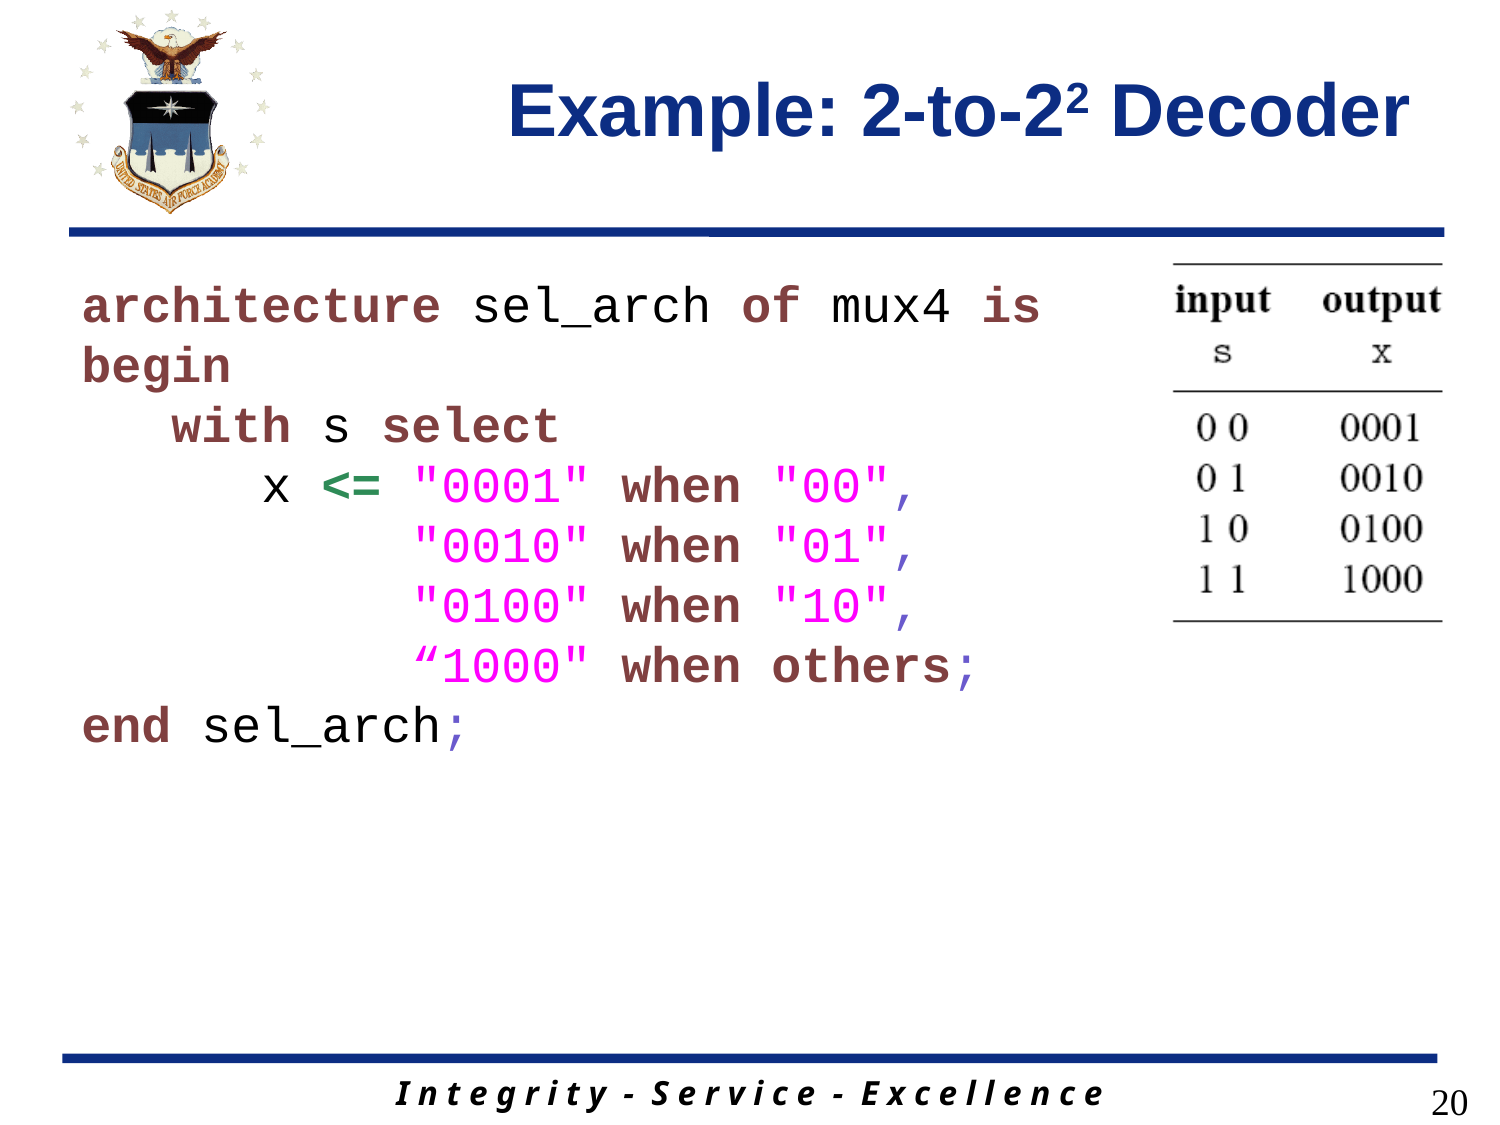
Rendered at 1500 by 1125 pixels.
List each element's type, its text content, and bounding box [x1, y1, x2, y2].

text_box architecture sel_arch of mux4 is begin with s select x <= "0001" when "00", "0010" when "01", "0100" when "10", “1000" when others; end sel_arch; [66, 264, 1057, 760]
slide_number 20 [1133, 1025, 1484, 1105]
picture [63, 0, 275, 222]
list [1162, 249, 1464, 651]
title Example: 2-to-22 Decoder [313, 12, 1427, 201]
